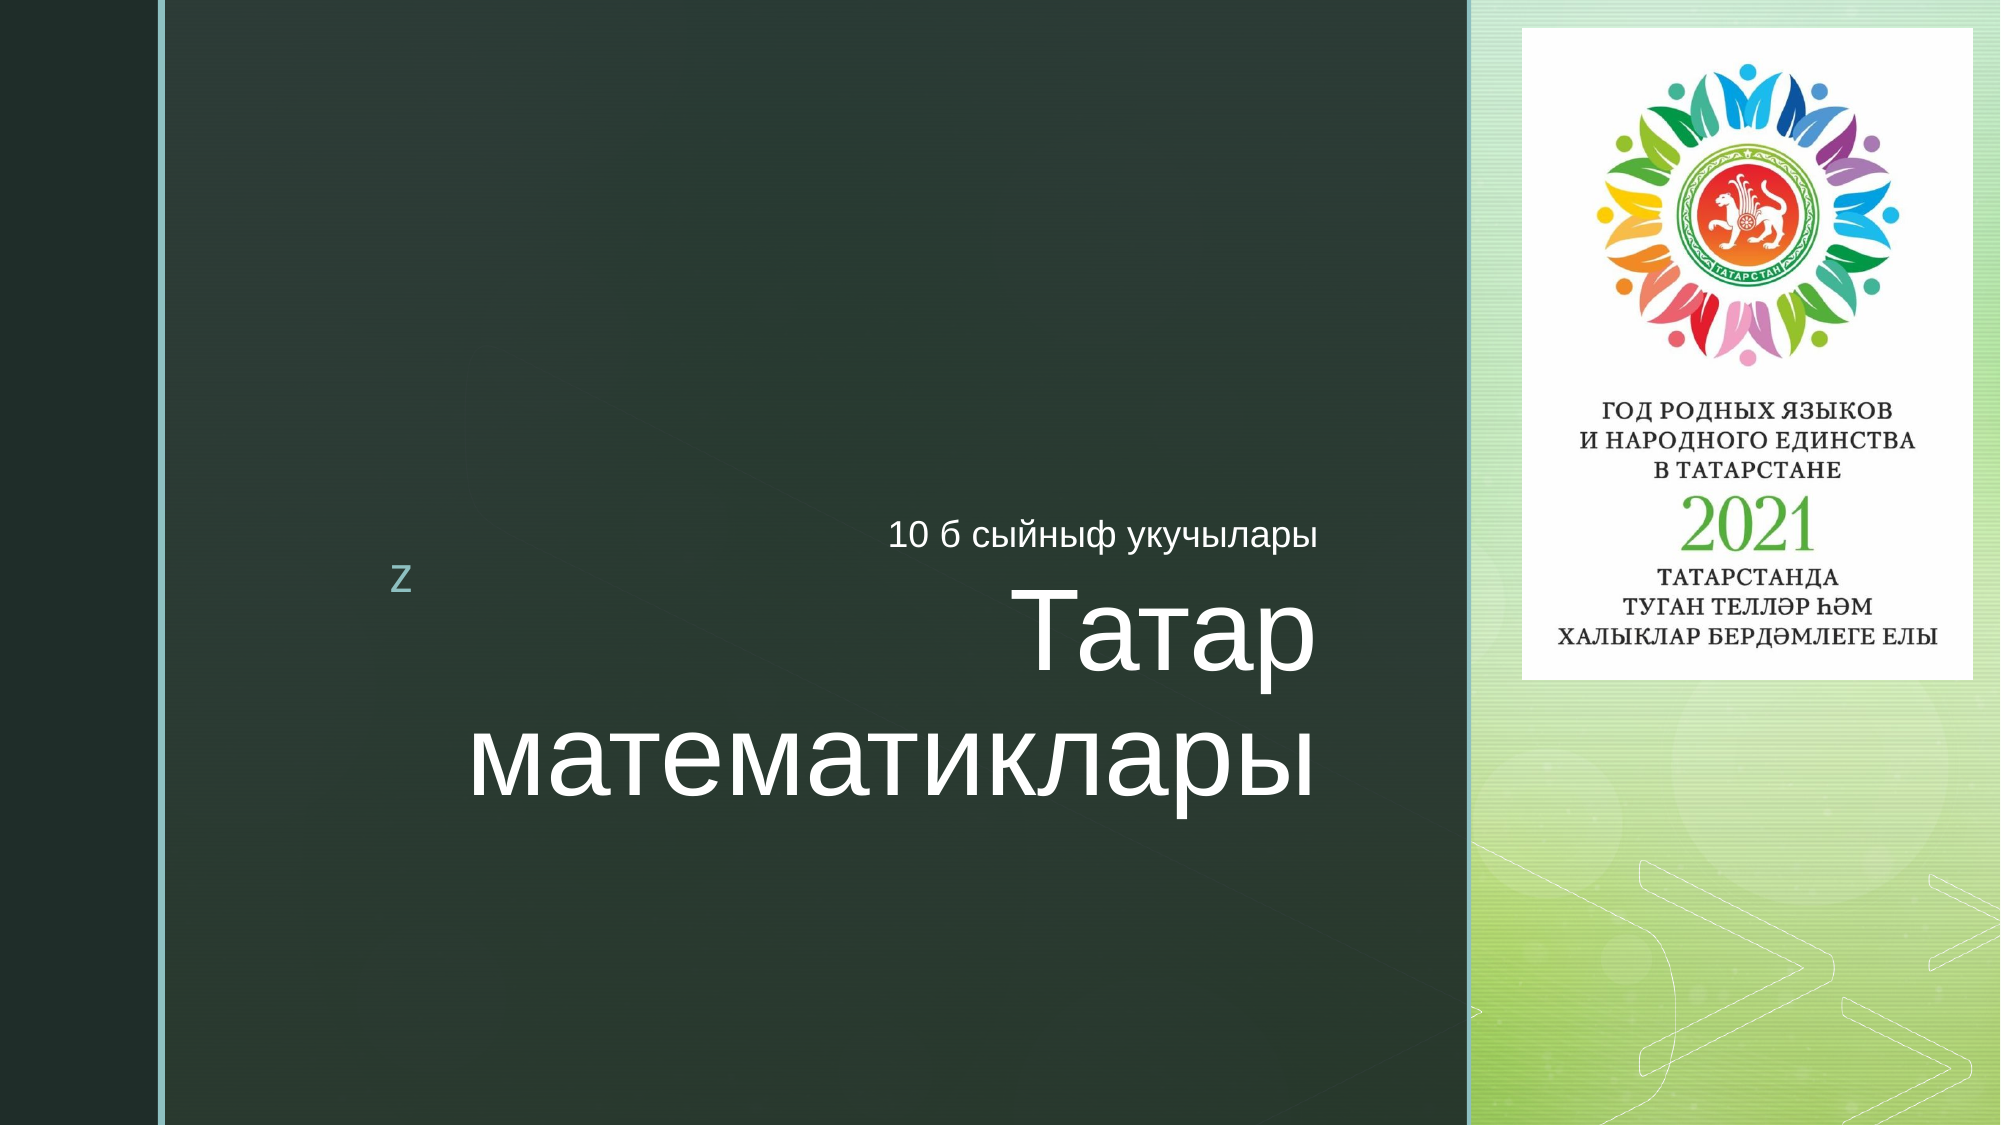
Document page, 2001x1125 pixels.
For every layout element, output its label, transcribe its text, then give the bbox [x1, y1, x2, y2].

subtitle 10 б сыйныф укучылары [454, 372, 1334, 563]
title Татар математиклары [400, 562, 1334, 935]
picture [1472, 0, 2001, 1125]
